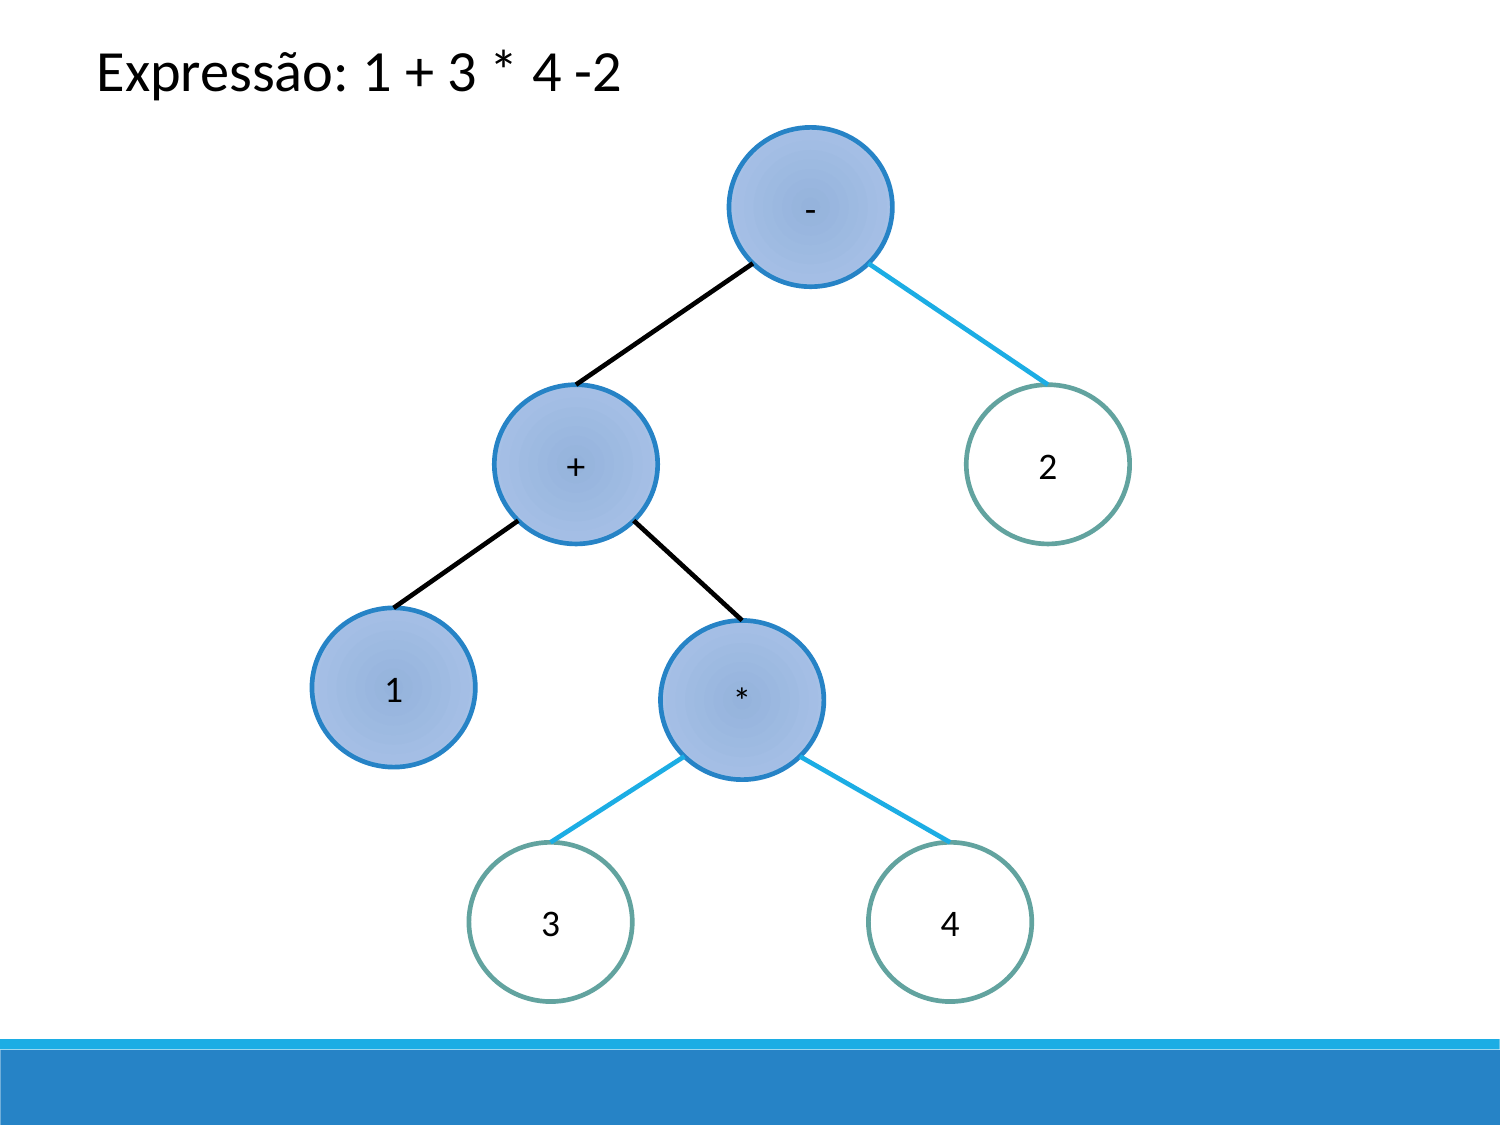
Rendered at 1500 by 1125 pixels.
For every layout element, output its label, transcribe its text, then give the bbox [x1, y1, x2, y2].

text_box 2 [964, 383, 1131, 546]
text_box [575, 262, 754, 386]
text_box - [727, 126, 894, 288]
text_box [799, 755, 951, 843]
text_box * [659, 619, 825, 781]
text_box + [493, 383, 659, 545]
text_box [867, 262, 1049, 386]
text_box Expressão: 1 + 3 * 4 -2 [82, 25, 647, 111]
text_box 3 [467, 841, 634, 1003]
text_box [393, 520, 519, 609]
text_box 1 [310, 606, 477, 769]
text_box 4 [867, 841, 1034, 1003]
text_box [633, 520, 743, 621]
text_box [550, 755, 685, 843]
